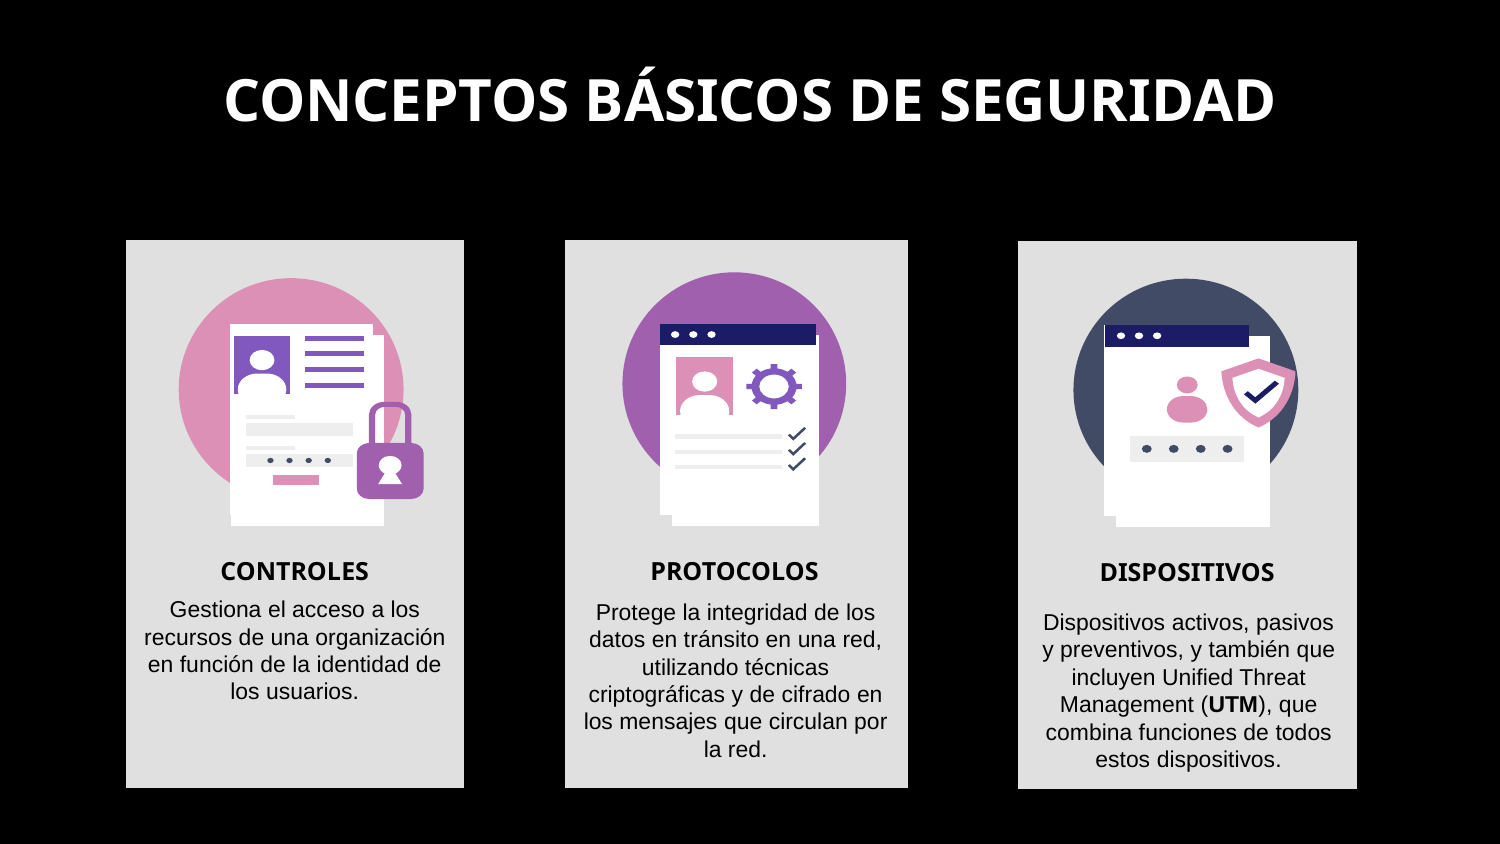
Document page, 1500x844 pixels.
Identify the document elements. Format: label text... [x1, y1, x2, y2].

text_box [565, 239, 909, 788]
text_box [122, 239, 466, 788]
title CONCEPTOS BÁSICOS DE SEGURIDAD [75, 48, 1425, 142]
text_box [1017, 241, 1358, 790]
